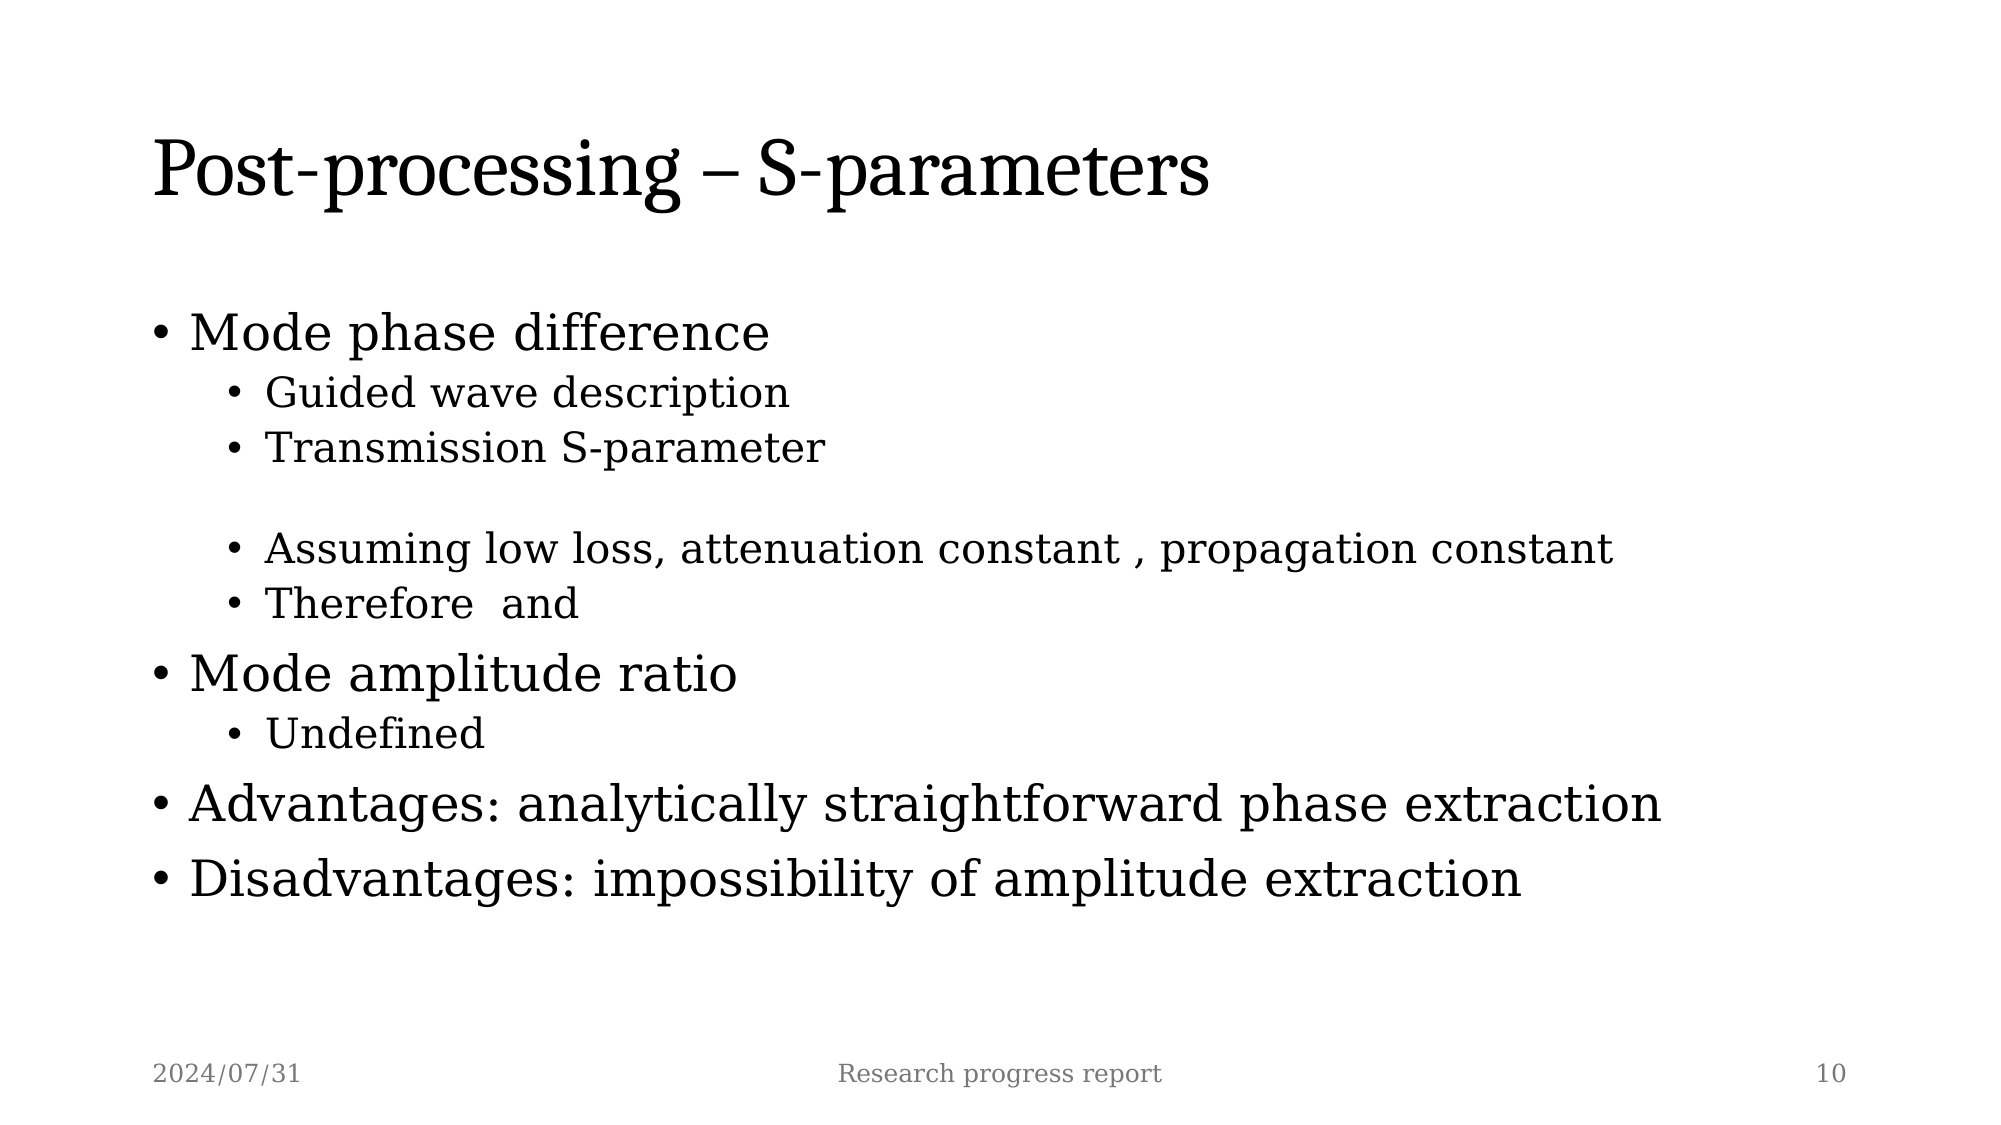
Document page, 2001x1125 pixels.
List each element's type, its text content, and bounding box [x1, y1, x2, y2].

title Post-processing – S-parameters [137, 59, 1863, 278]
slide_number 10 [1412, 1042, 1863, 1103]
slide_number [137, 1042, 588, 1103]
footer Research progress report [662, 1042, 1338, 1103]
